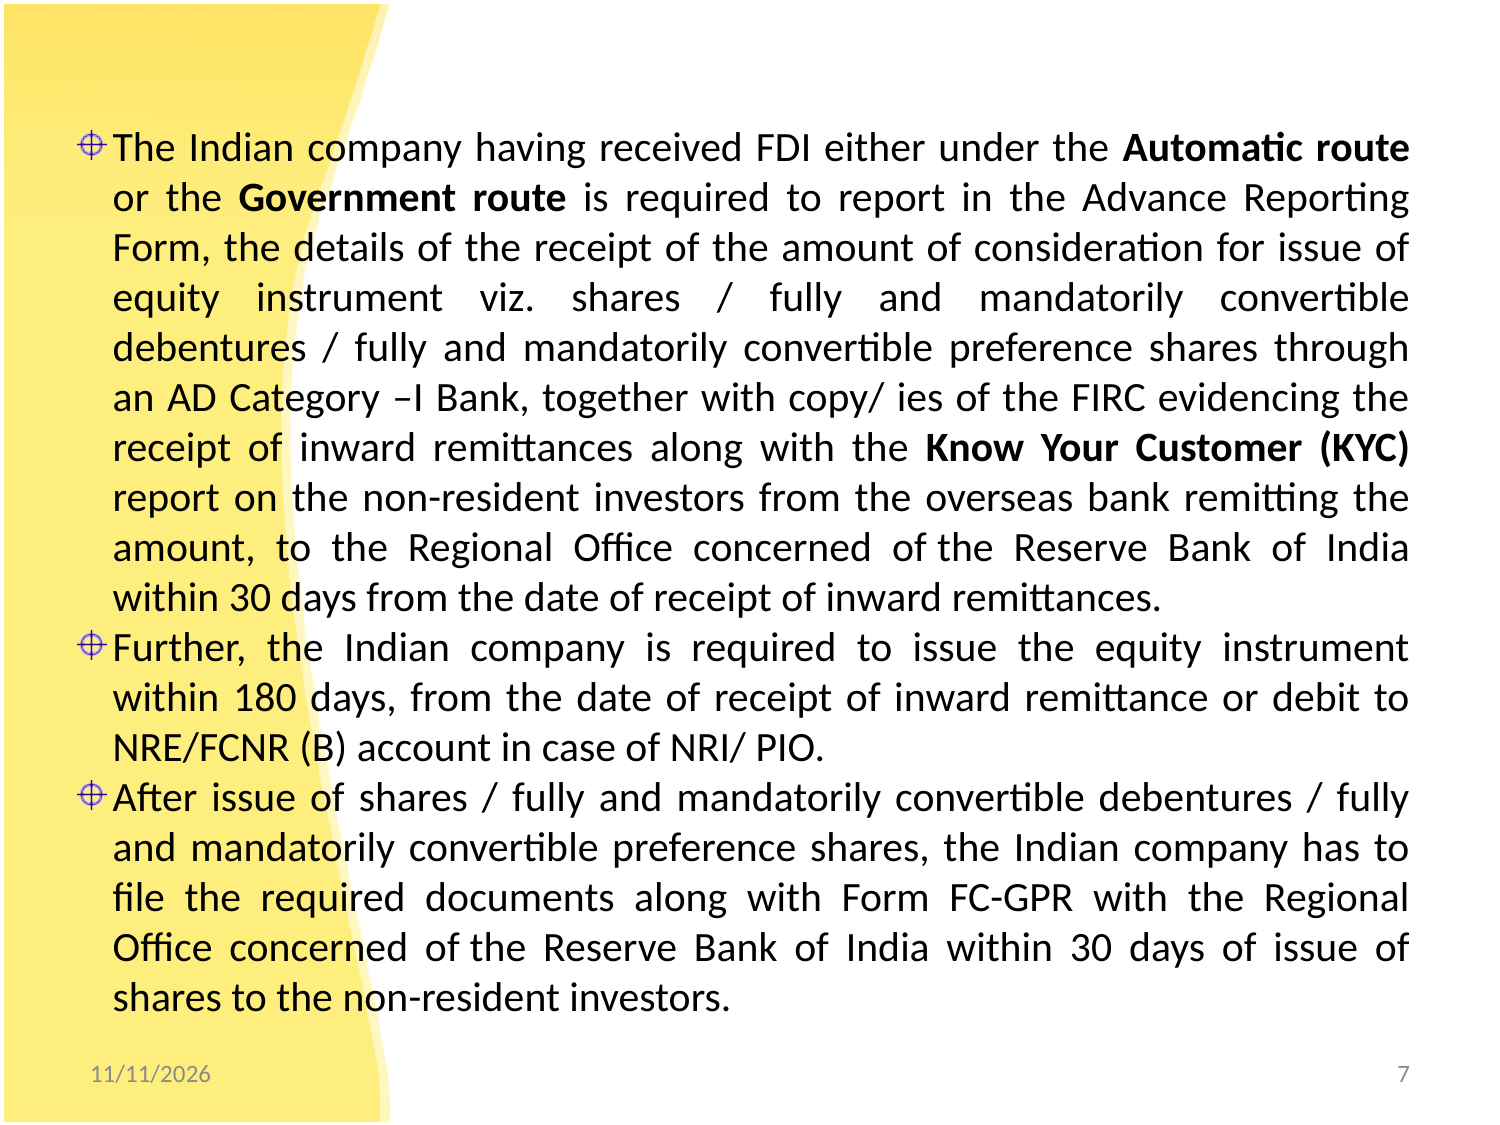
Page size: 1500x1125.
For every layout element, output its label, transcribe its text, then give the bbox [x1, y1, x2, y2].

picture [0, 0, 1500, 1125]
slide_number 7 [1074, 1042, 1425, 1103]
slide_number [75, 1042, 425, 1103]
text_box The Indian company having received FDI either under the Automatic route or the Government route is required to report in the Advance Reporting Form, the details of the receipt of the amount of consideration for issue of equity instrument viz. shares / fully and mandatorily convertible debentures / fully and mandatorily convertible preference shares through an AD Category –I Bank, together with copy/ ies of the FIRC evidencing the receipt of inward remittances along with the Know Your Customer (KYC) report on the non-resident investors from the overseas bank remitting the amount, to the Regional Office concerned of the Reserve Bank of India within 30 days from the date of receipt of inward remittances. Further, the Indian company is required to issue the equity instrument within 180 days, from the date of receipt of inward remittance or debit to NRE/FCNR (B) account in case of NRI/ PIO. After issue of shares / fully and mandatorily convertible debentures / fully and mandatorily convertible preference shares, the Indian company has to file the required documents along with Form FC-GPR with the Regional Office concerned of the Reserve Bank of India within 30 days of issue of shares to the non-resident investors. [62, 112, 1425, 1028]
